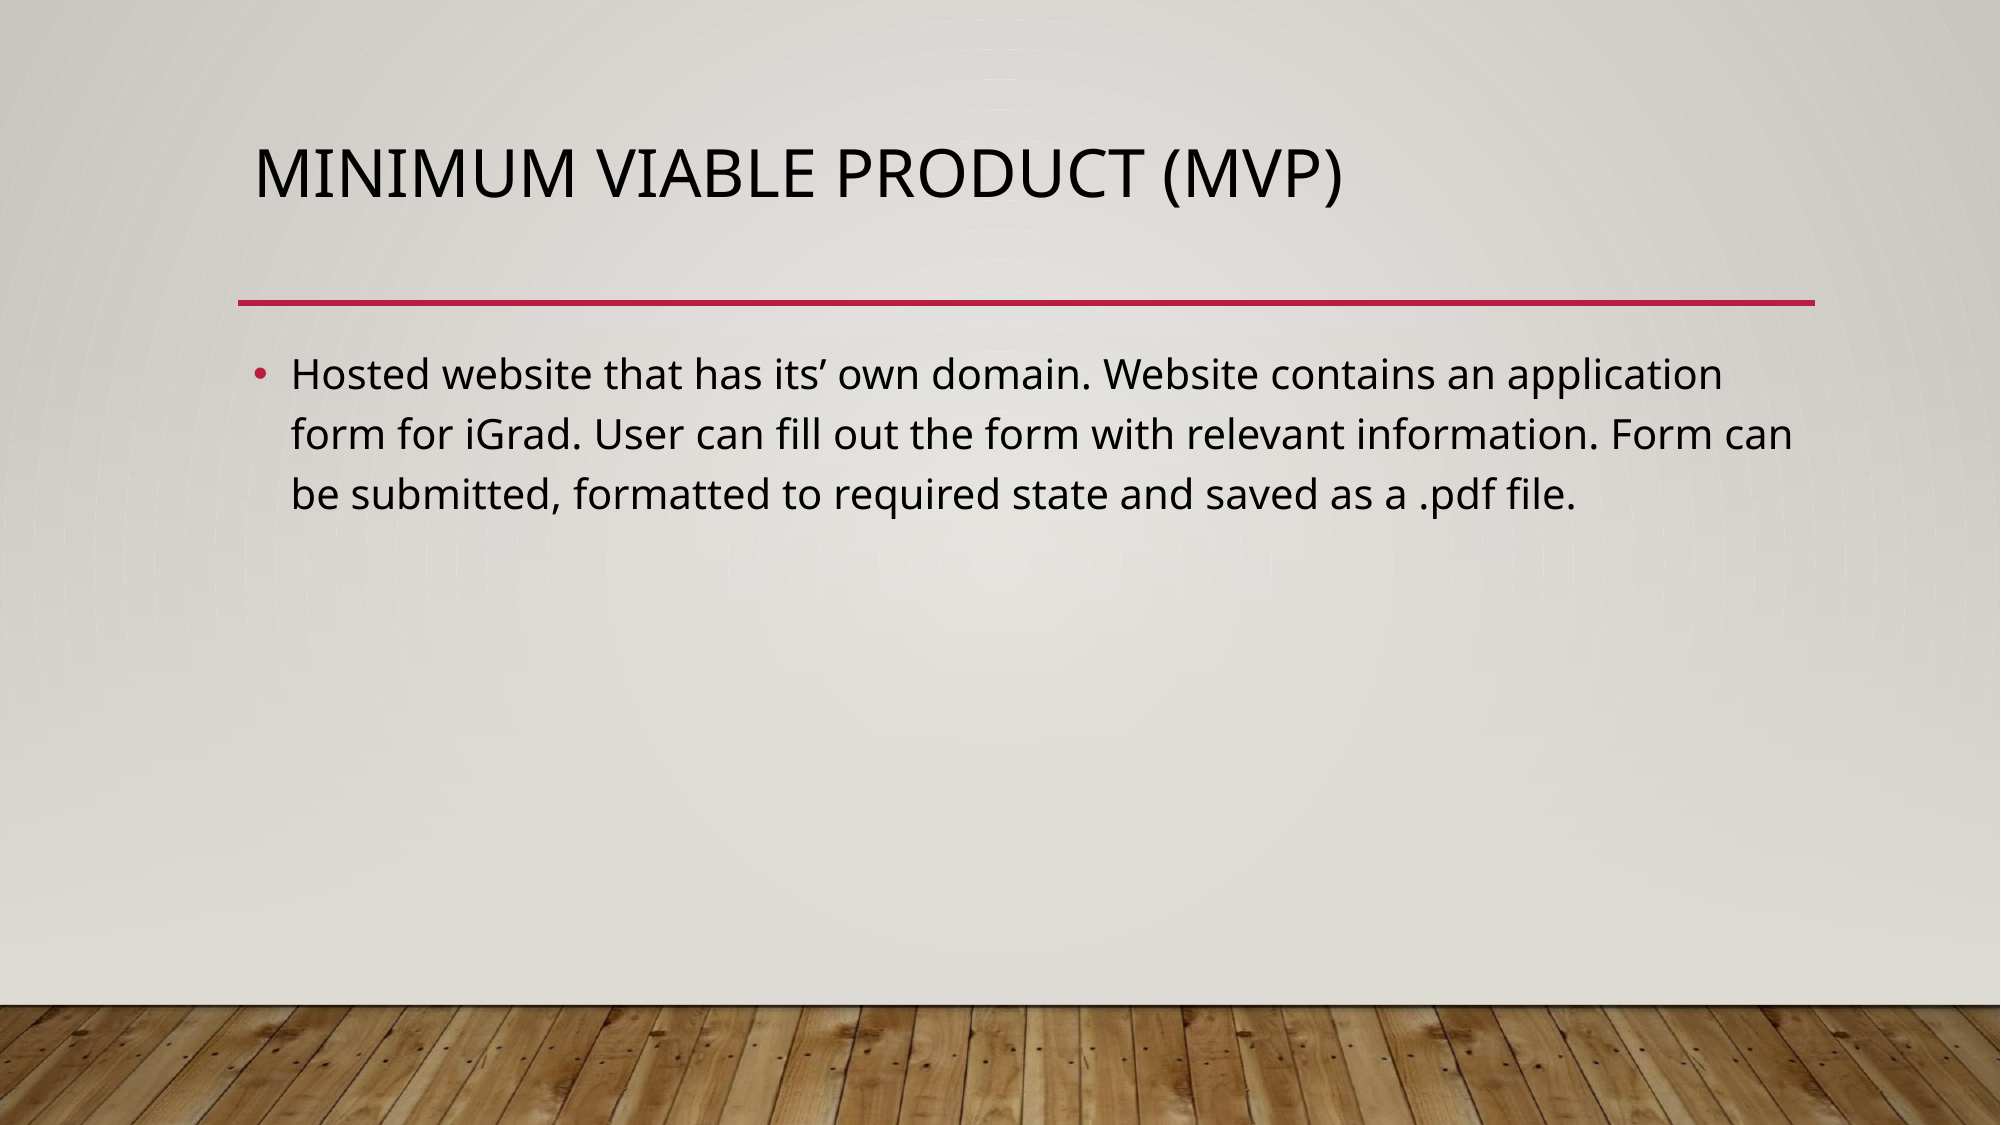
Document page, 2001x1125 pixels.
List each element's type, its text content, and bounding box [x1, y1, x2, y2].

title MINIMUM VIABLE PRODUCT (MVP) [238, 131, 1814, 305]
picture [0, 1005, 2000, 1125]
list Hosted website that has its’ own domain. Website contains an application form for iGrad. User can fill out the form with relevant information. Form can be submitted, formatted to required state and saved as a .pdf file. [238, 330, 1814, 897]
